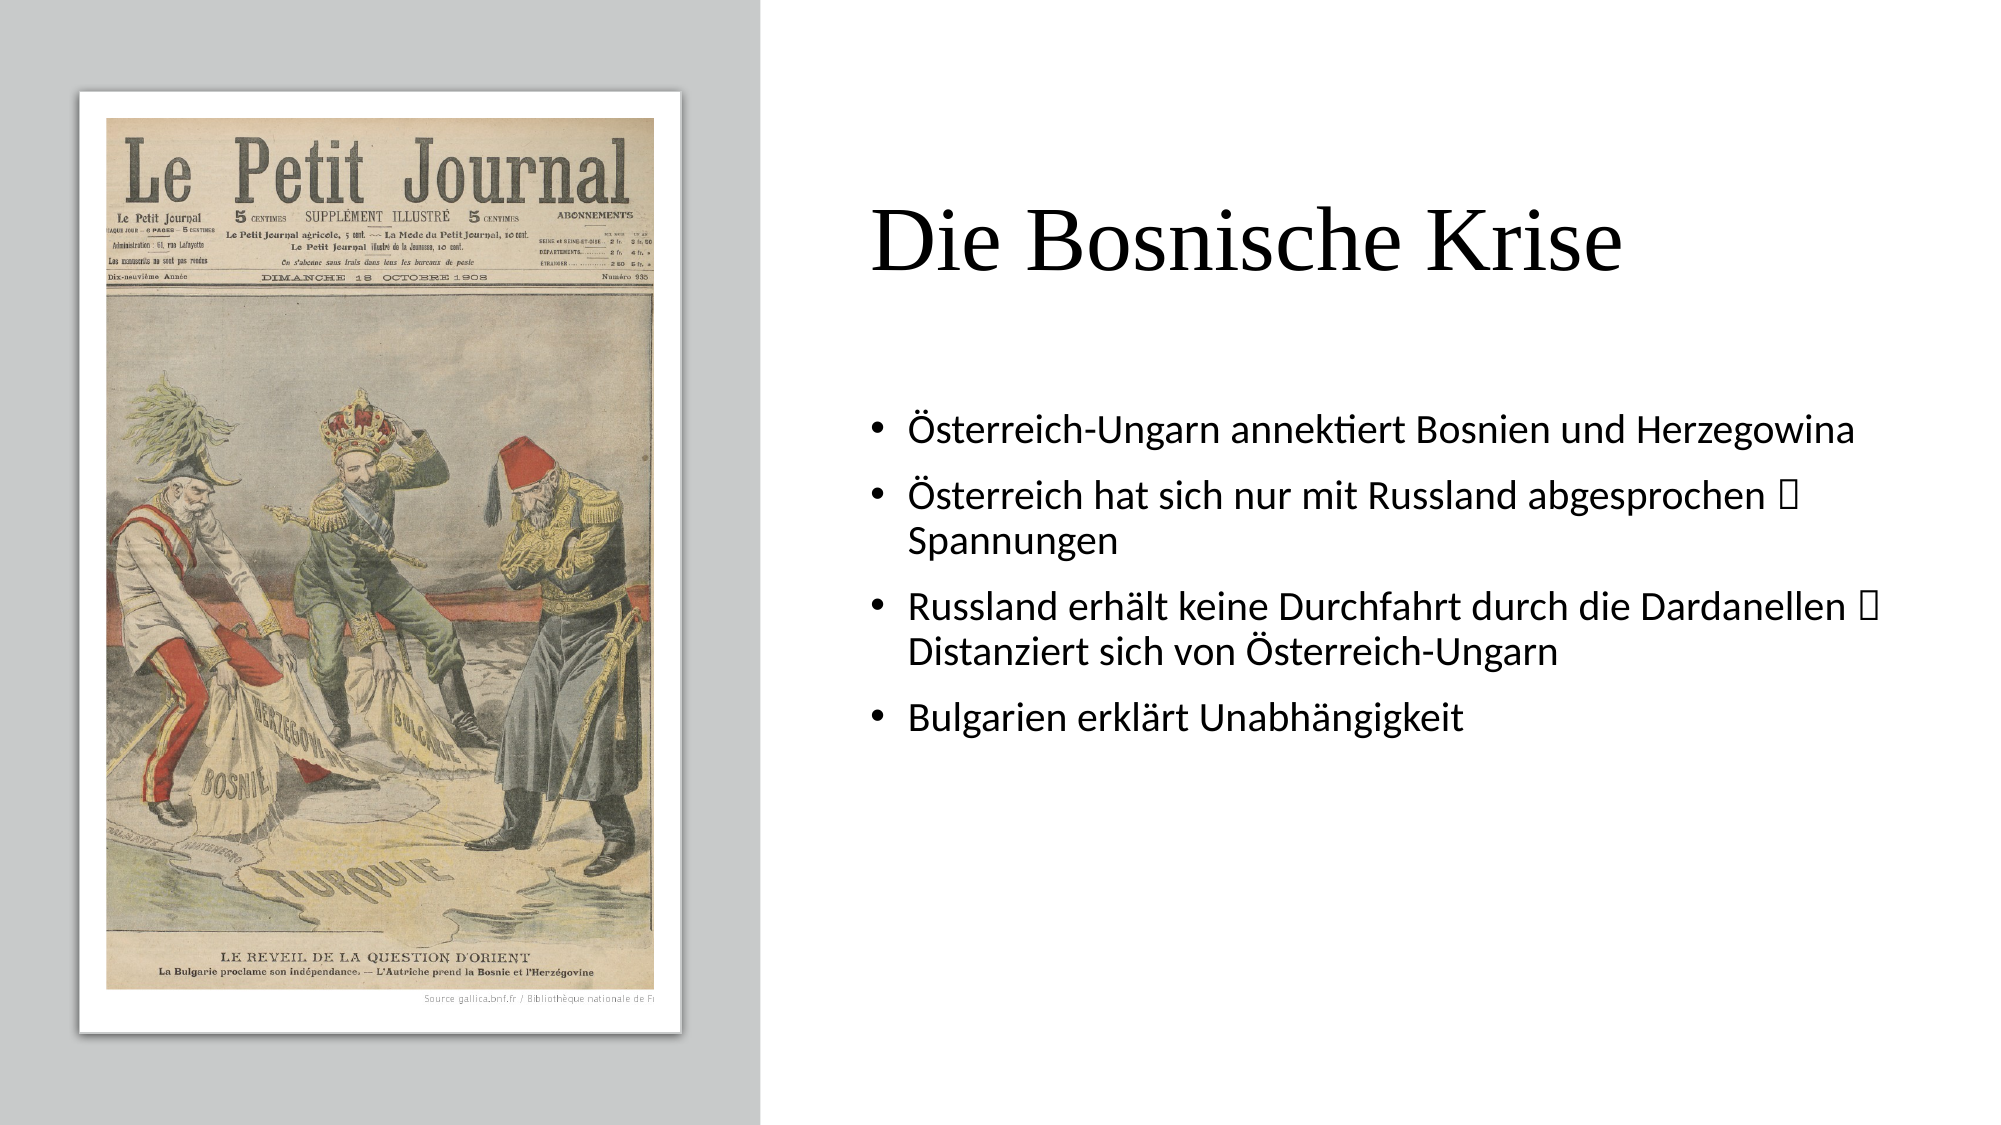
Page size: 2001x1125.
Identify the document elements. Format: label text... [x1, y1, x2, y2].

text_box [0, 0, 761, 1125]
picture [106, 118, 654, 1007]
text_box [761, 0, 2000, 1125]
list Österreich-Ungarn annektiert Bosnien und Herzegowina Österreich hat sich nur mit Russland abgesprochen  Spannungen Russland erhält keine Durchfahrt durch die Dardanellen  Distanziert sich von Österreich-Ungarn Bulgarien erklärt Unabhängigkeit [855, 399, 1909, 1021]
text_box [78, 91, 682, 1034]
title Die Bosnische Krise [855, 103, 1909, 379]
